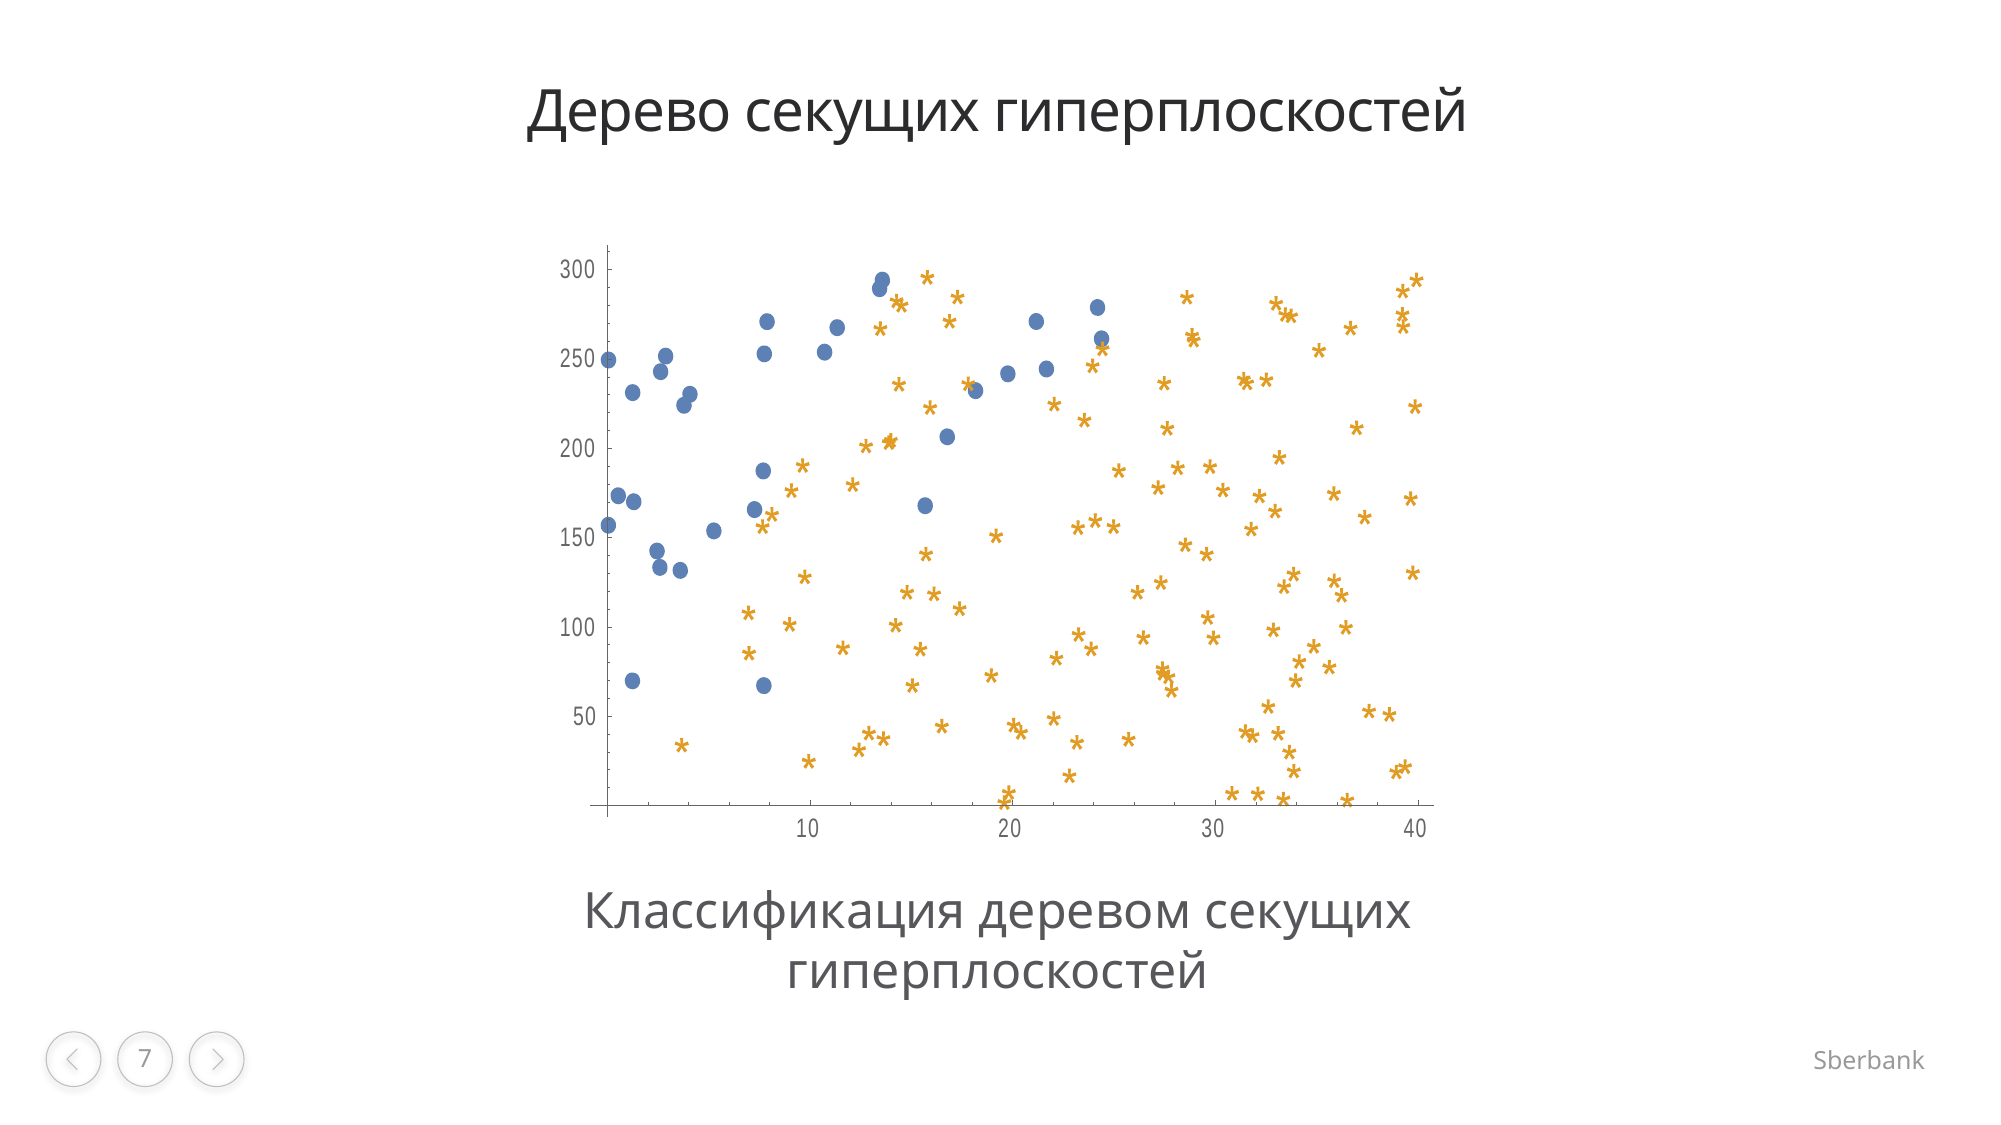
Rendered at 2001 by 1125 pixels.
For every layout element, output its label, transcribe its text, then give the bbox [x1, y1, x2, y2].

picture [559, 243, 1437, 847]
text_box Классификация деревом секущих гиперплоскостей [466, 871, 1530, 1007]
title Дерево секущих гиперплоскостей [148, 45, 1849, 180]
